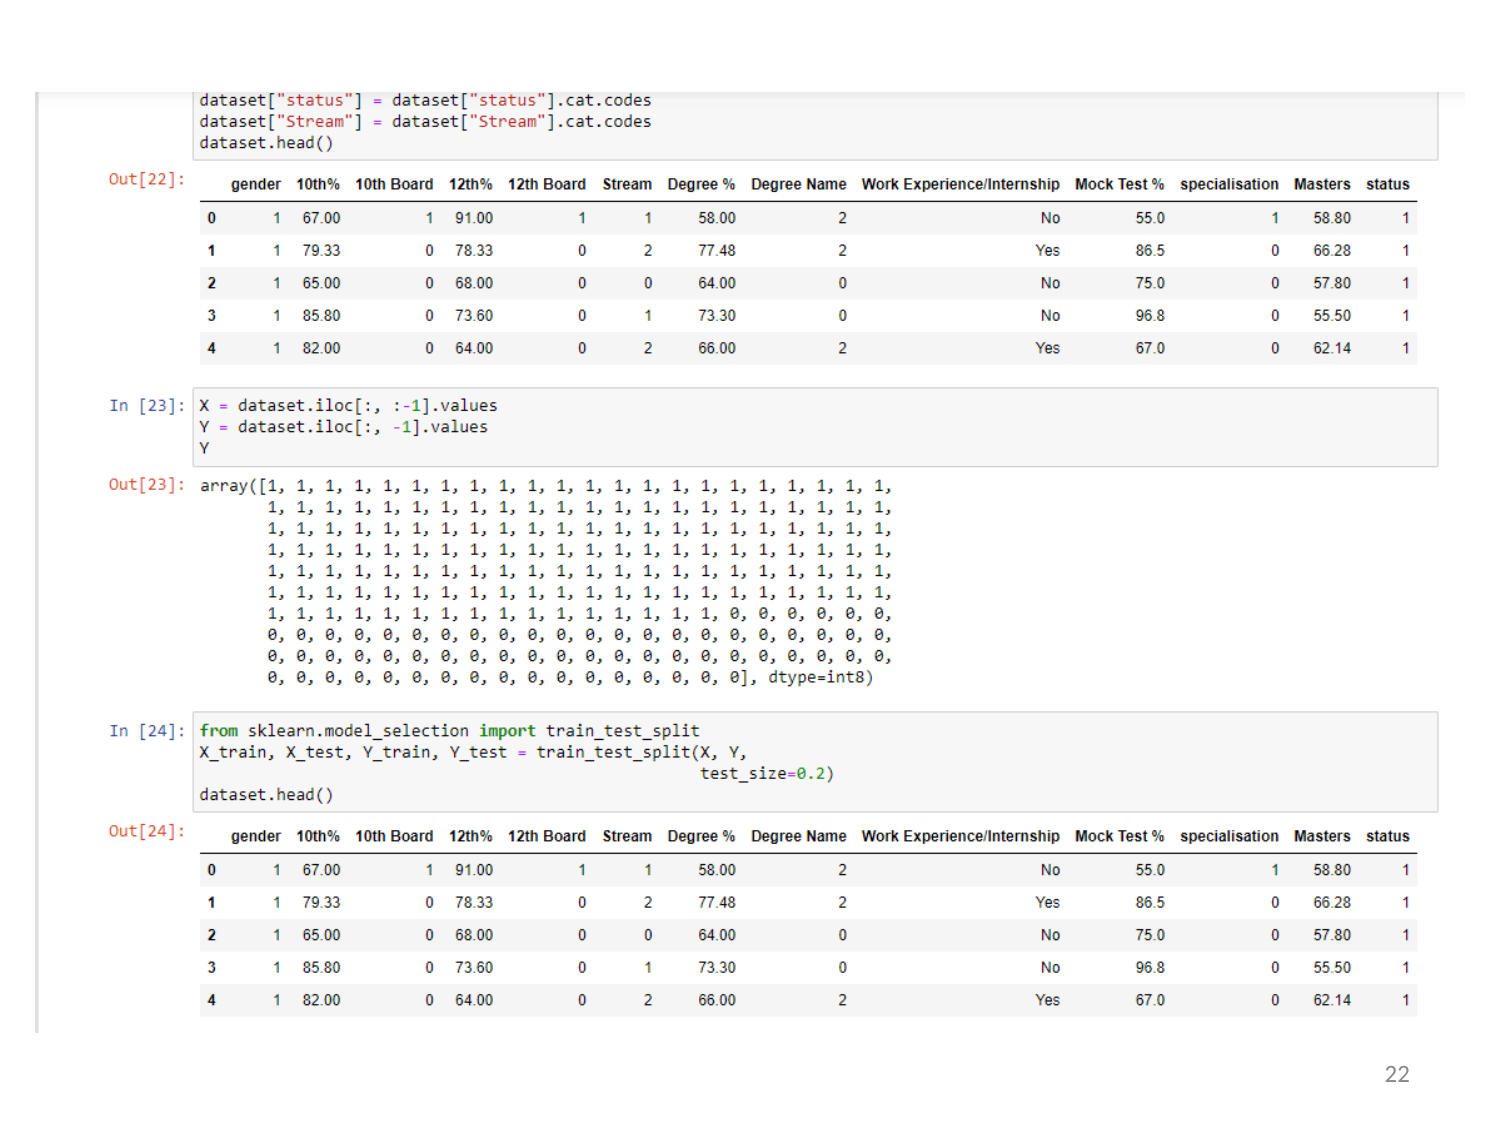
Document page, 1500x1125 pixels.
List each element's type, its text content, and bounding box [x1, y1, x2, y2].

picture [35, 92, 1465, 1033]
slide_number 22 [1074, 1042, 1425, 1103]
